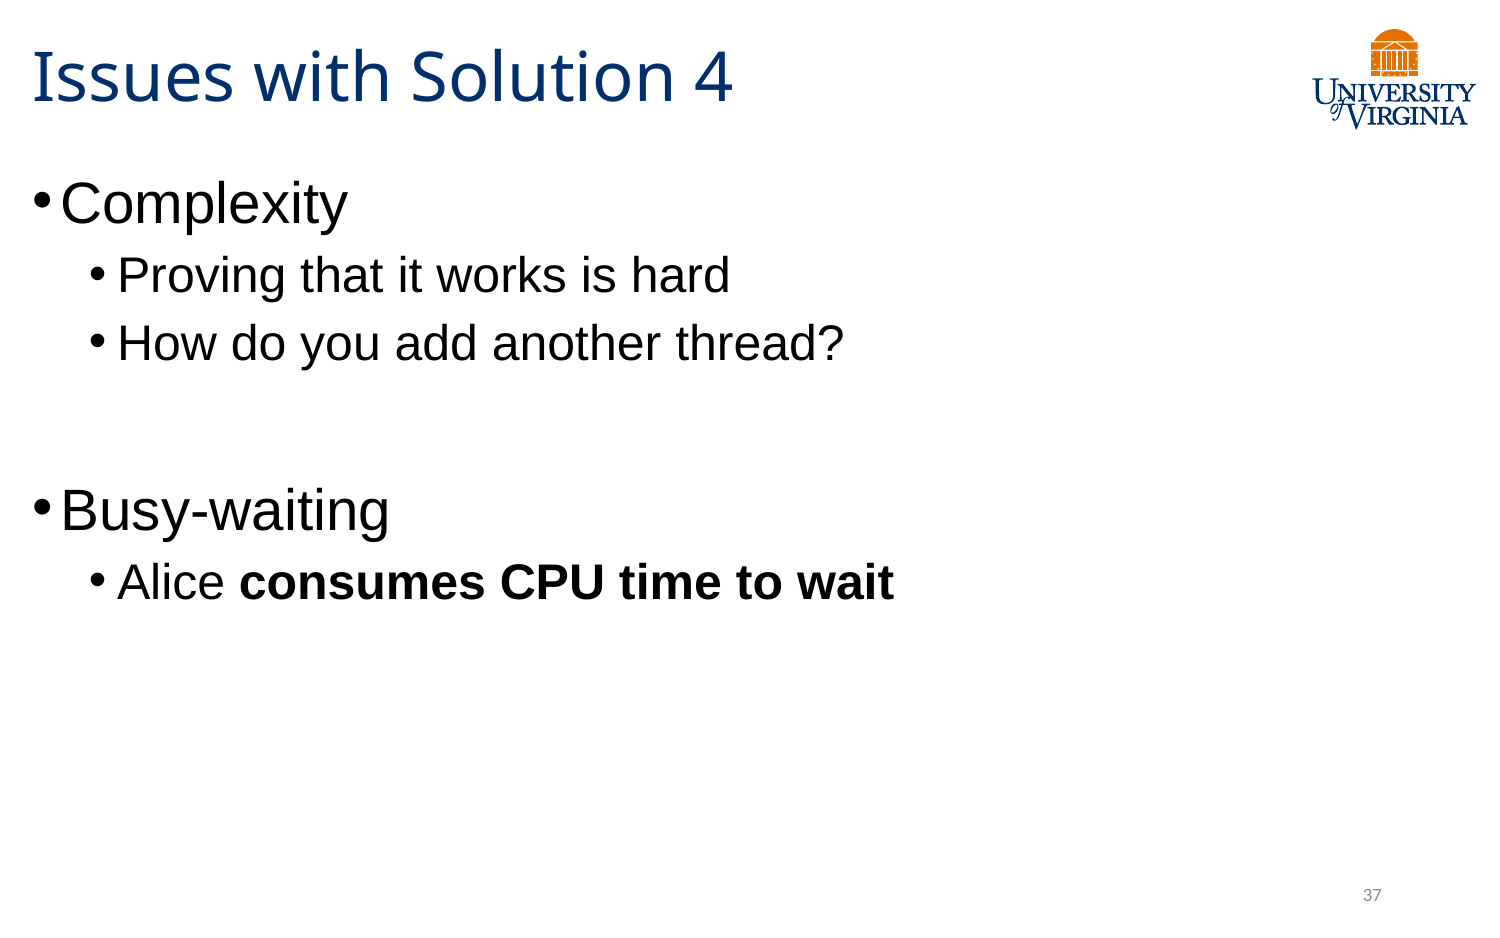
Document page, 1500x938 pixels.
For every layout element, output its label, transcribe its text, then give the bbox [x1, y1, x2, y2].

title Issues with Solution 4 [17, 14, 1297, 145]
list Complexity Proving that it works is hard How do you add another thread? Busy-waiting Alice consumes CPU time to wait [17, 157, 1483, 845]
slide_number 37 [1059, 868, 1397, 919]
